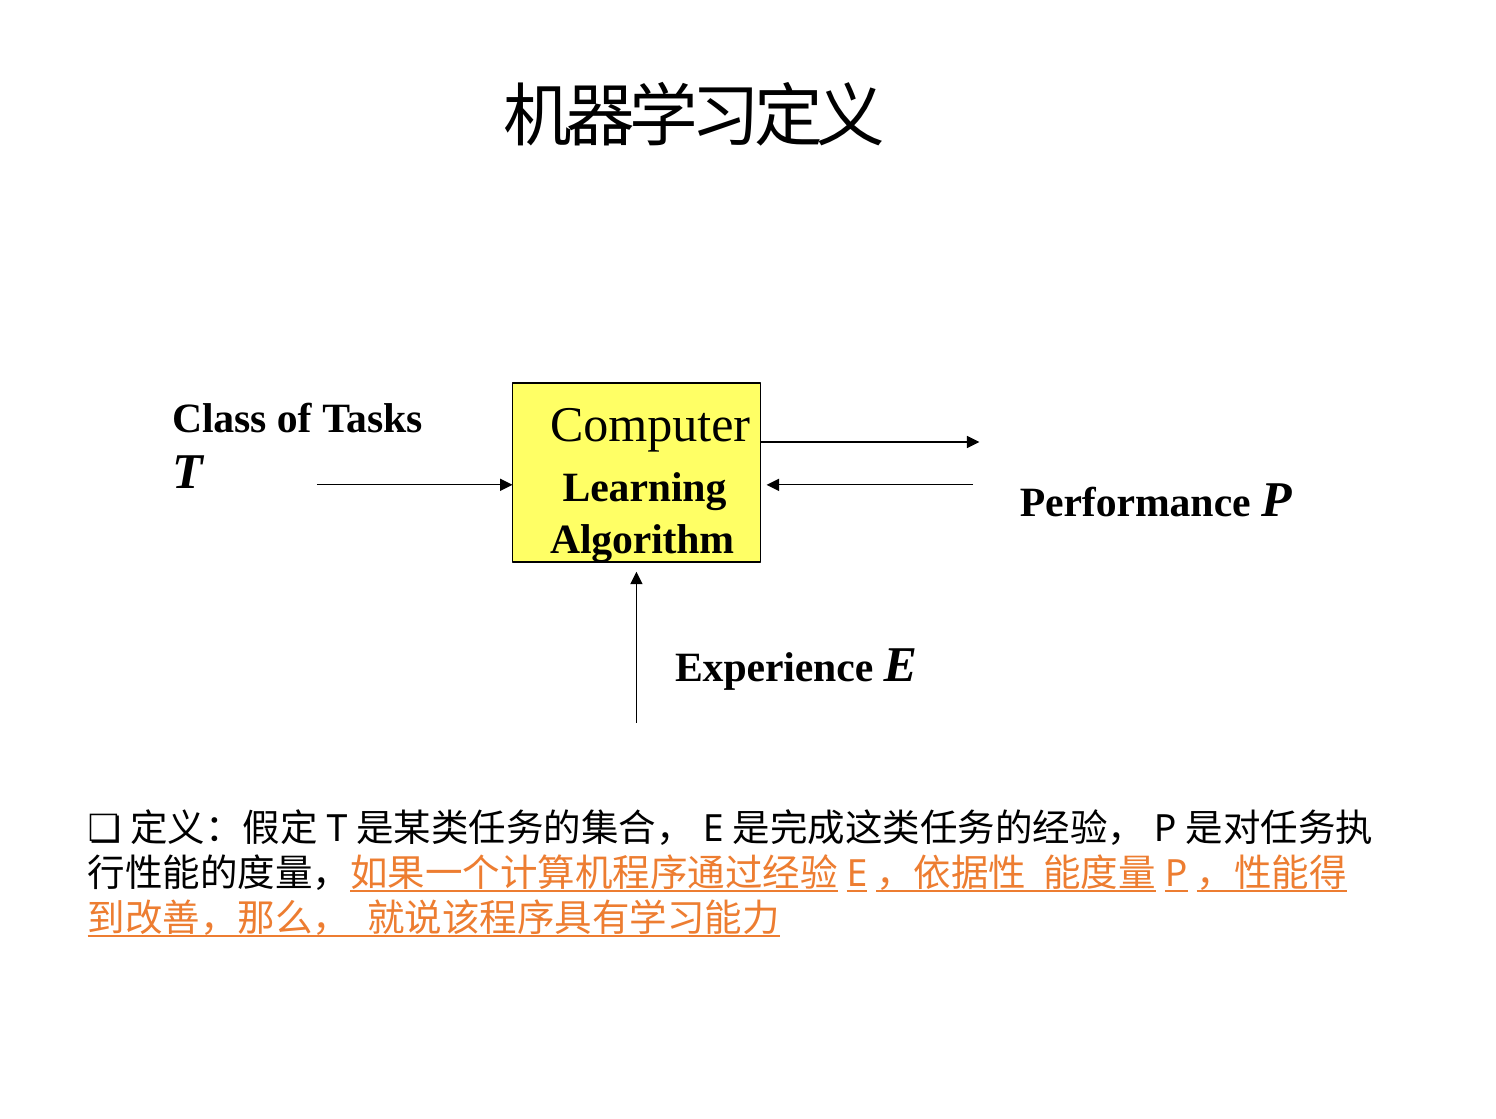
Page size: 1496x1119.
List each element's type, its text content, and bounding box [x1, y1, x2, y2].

text_box ❏定义：假定T是某类任务的集合，E是完成这类任务的经验，P是对任务执行性能的度量，如果一个计算机程序通过经验E，依据性 能度量P，性能得到改善，那么， 就说该程序具有学习能力 [72, 796, 1398, 947]
text_box Performance P [997, 441, 1305, 532]
text_box Computer Learning Algorithm [512, 382, 761, 562]
title 机器学习定义 [360, 20, 1023, 207]
text_box Class of Tasks T [170, 382, 464, 499]
text_box Experience E [672, 631, 920, 692]
